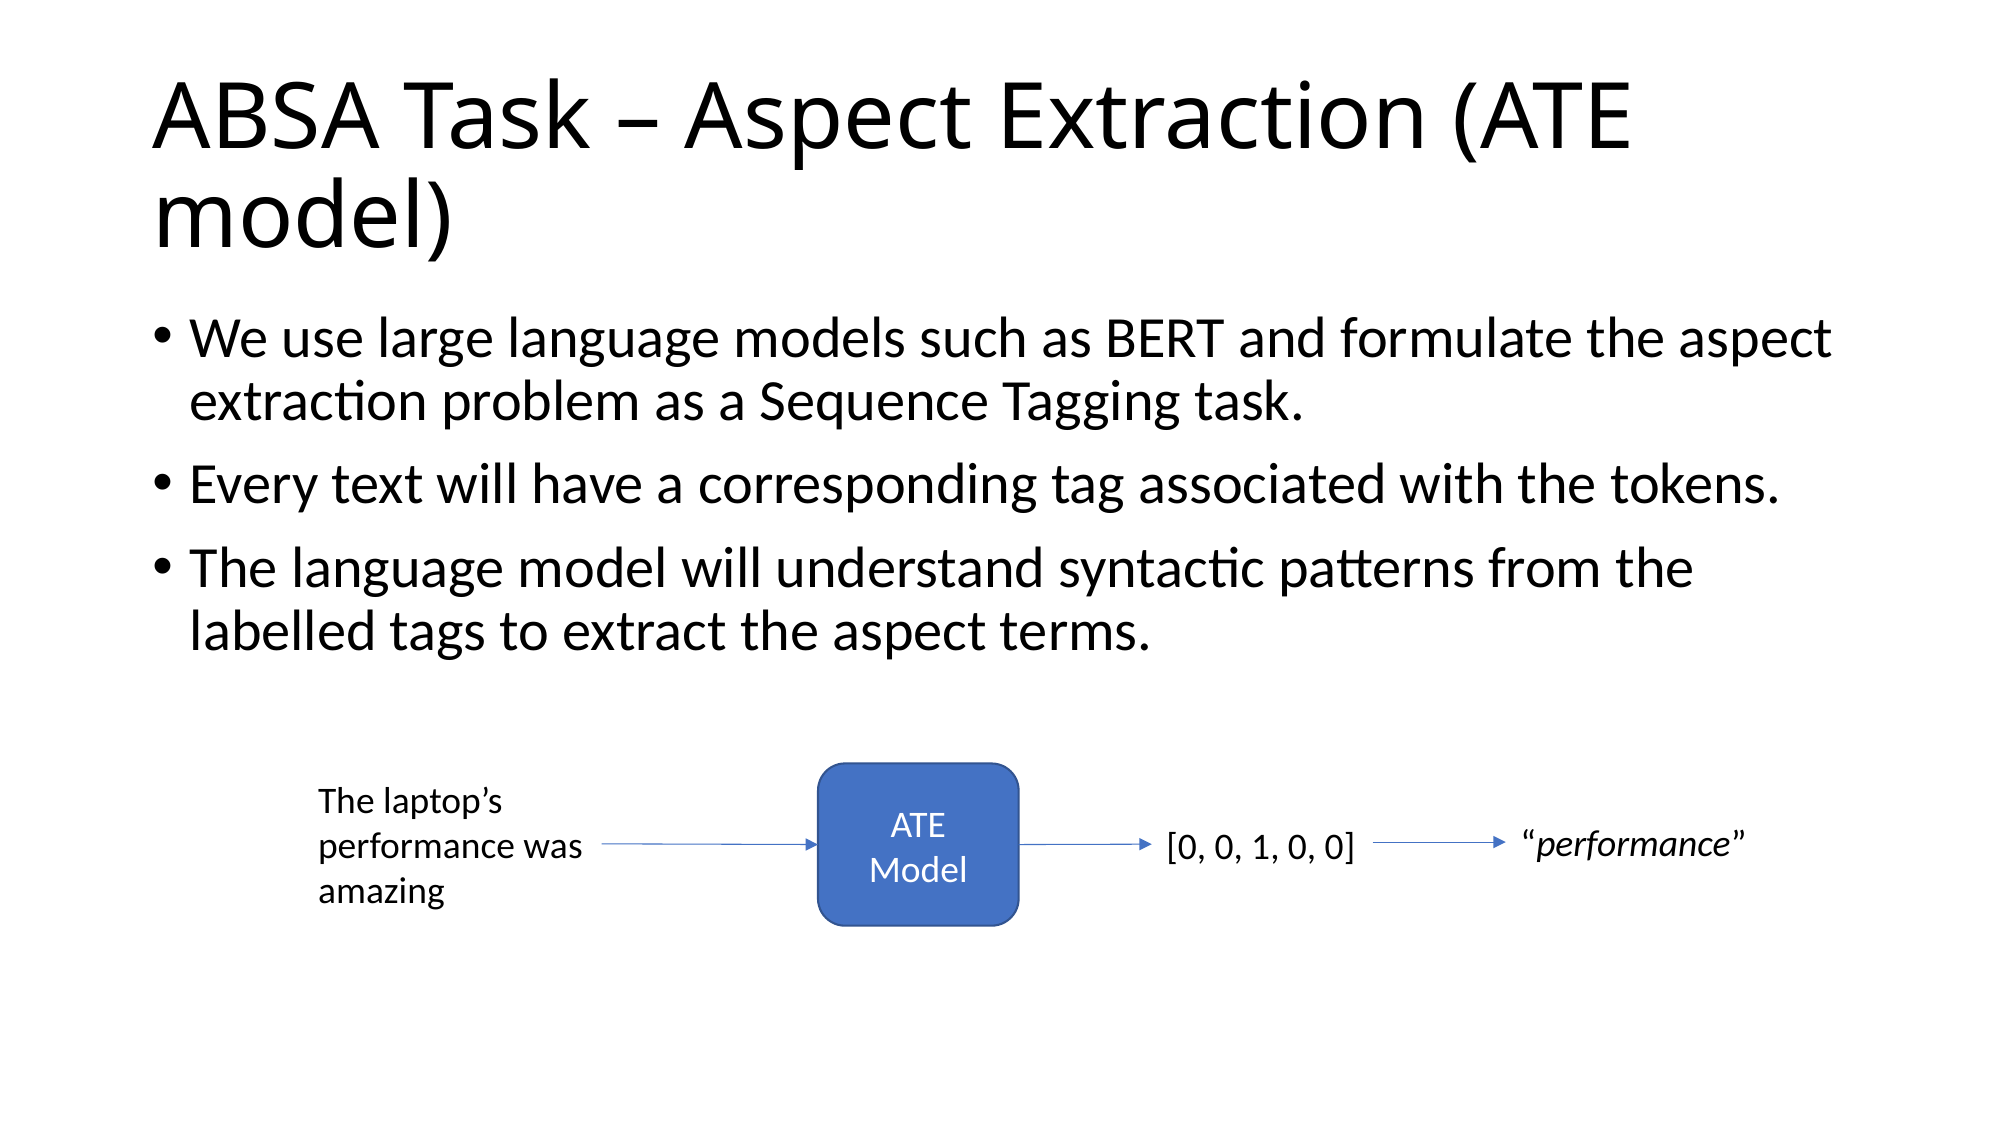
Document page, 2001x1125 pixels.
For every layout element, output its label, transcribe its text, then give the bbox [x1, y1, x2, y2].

text_box The laptop’s performance was amazing [303, 768, 602, 919]
text_box ATE Model [816, 762, 1020, 927]
list We use large language models such as BERT and formulate the aspect extraction problem as a Sequence Tagging task. Every text will have a corresponding tag associated with the tokens. The language model will understand syntactic patterns from the labelled tags to extract the aspect terms. [137, 299, 1863, 681]
title ABSA Task – Aspect Extraction (ATE model) [137, 59, 1863, 278]
text_box “performance” [1505, 811, 1804, 872]
text_box [0, 0, 1, 0, 0] [1151, 814, 1373, 874]
